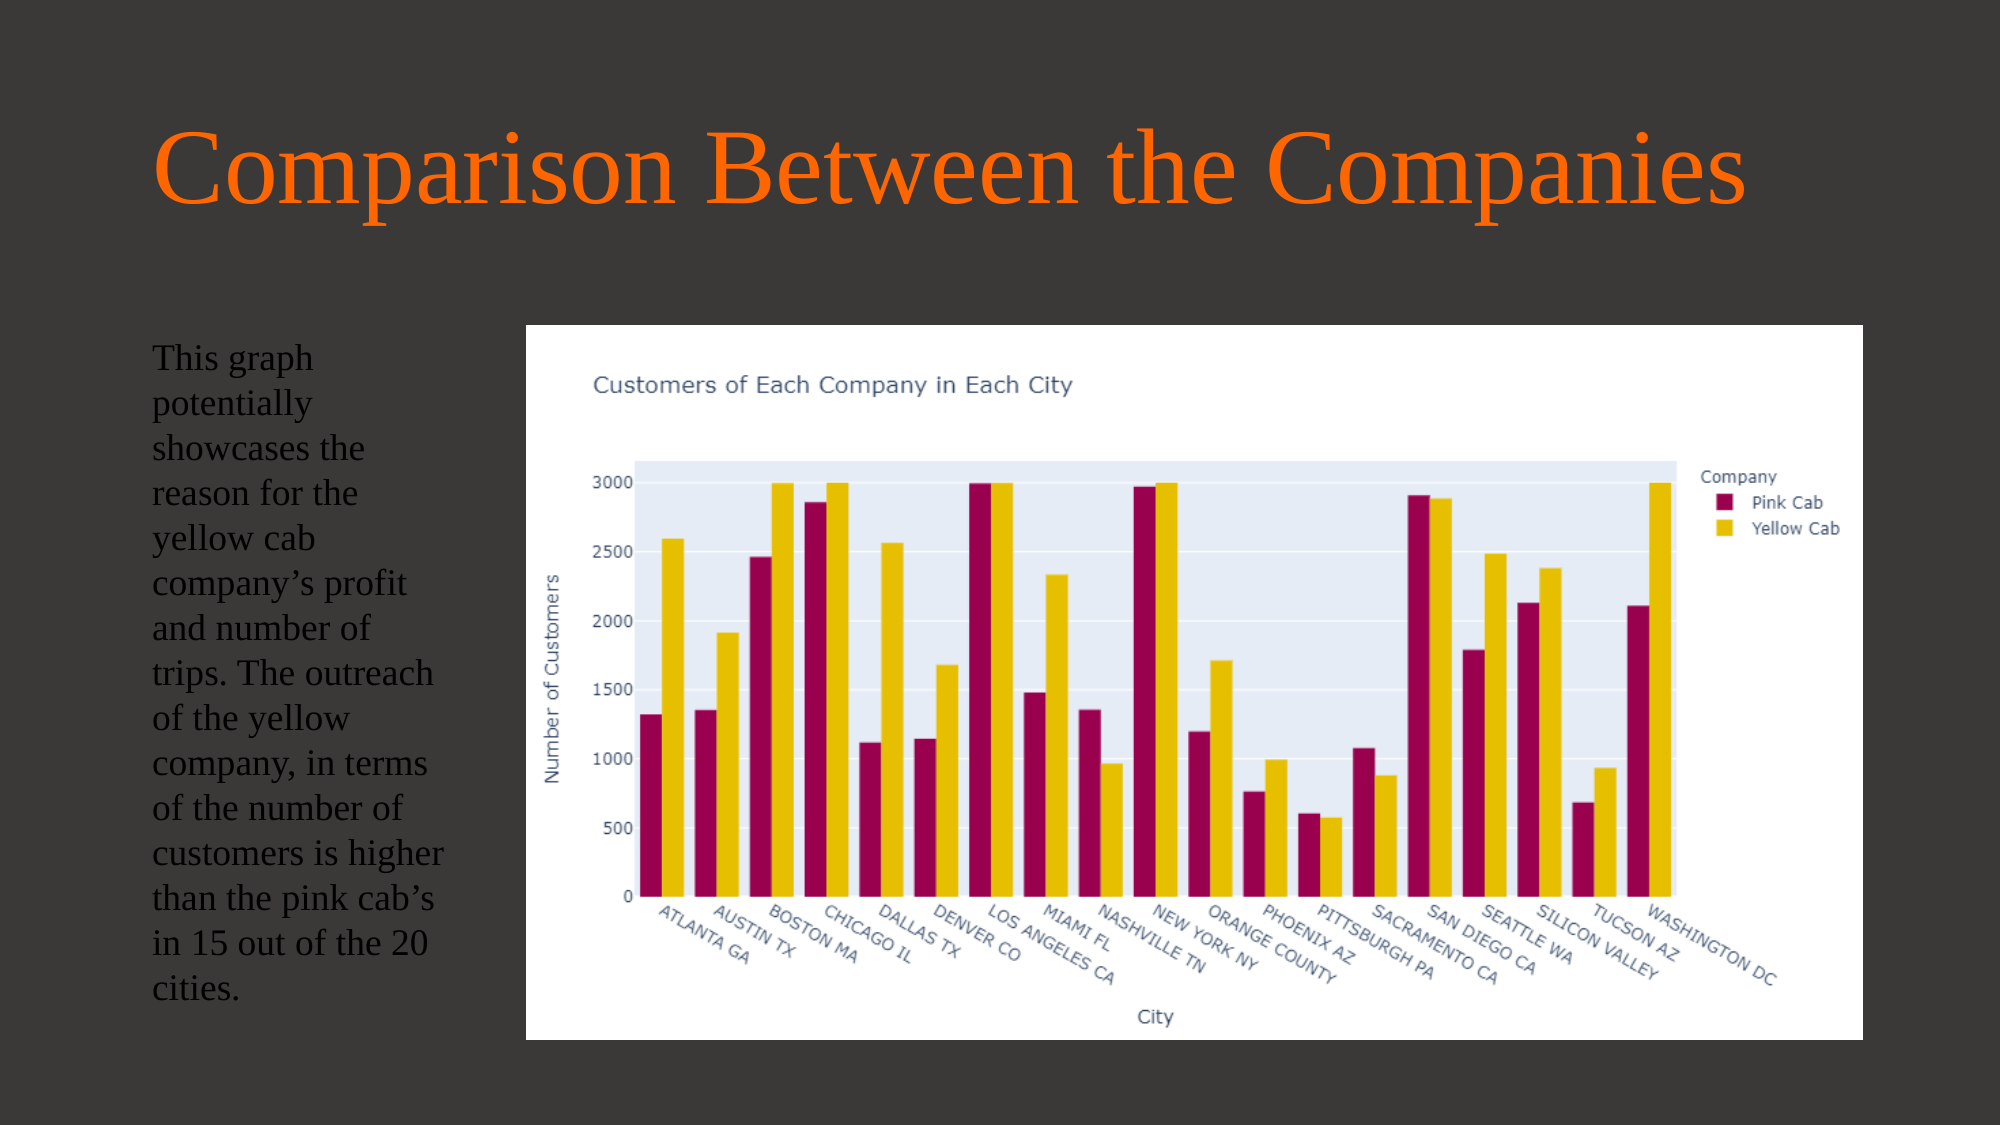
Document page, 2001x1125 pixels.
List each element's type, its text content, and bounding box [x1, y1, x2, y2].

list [525, 325, 1863, 1040]
title Comparison Between the Companies [137, 59, 1863, 278]
text_box This graph potentially showcases the reason for the yellow cab company’s profit and number of trips. The outreach of the yellow company, in terms of the number of customers is higher than the pink cab’s in 15 out of the 20 cities. [137, 325, 464, 1016]
